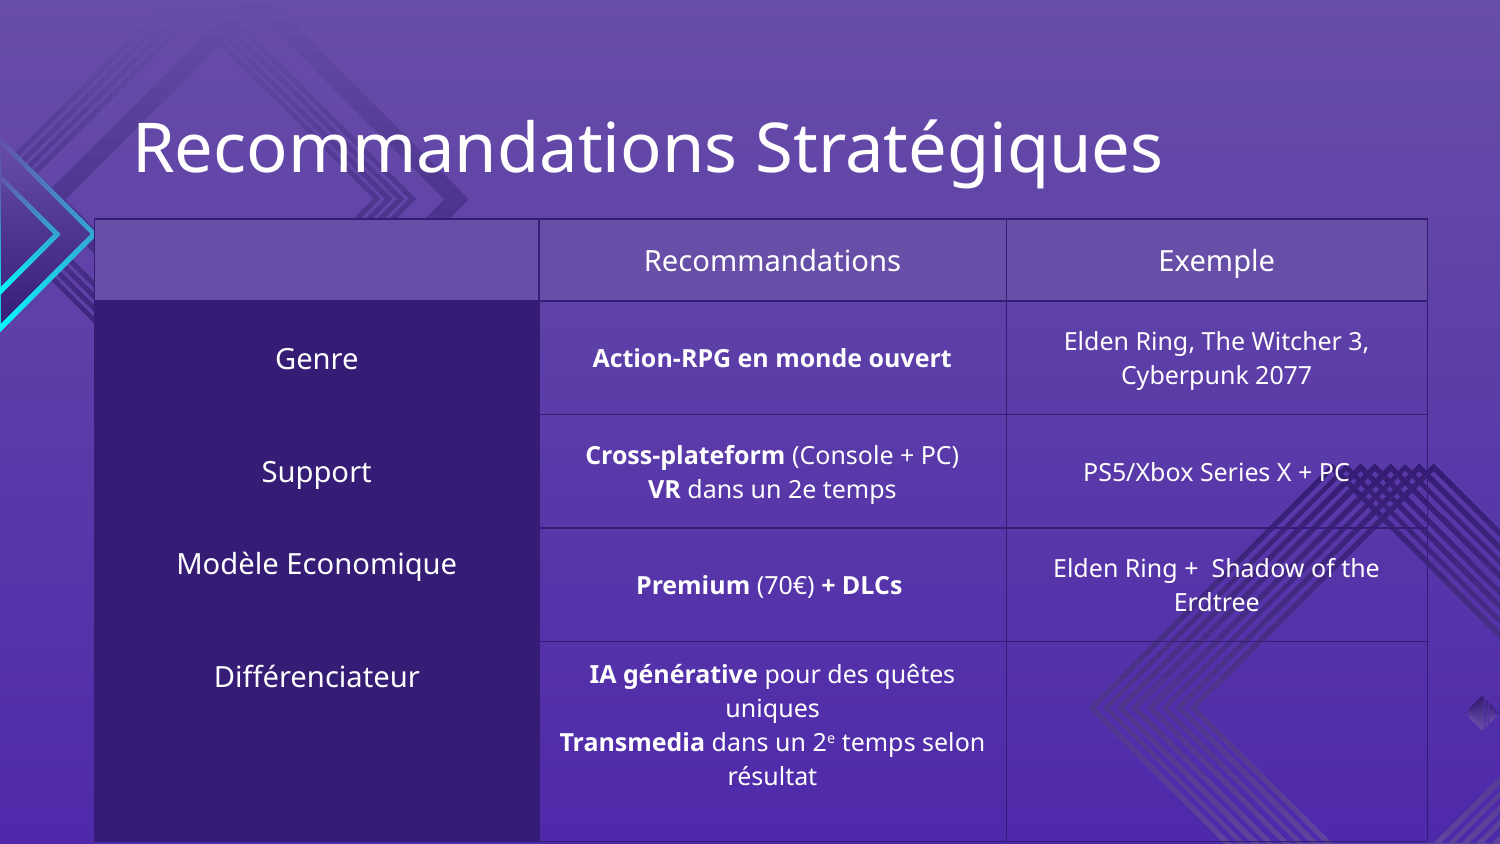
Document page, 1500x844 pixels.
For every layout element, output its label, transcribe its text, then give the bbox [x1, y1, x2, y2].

table_header Exemple [1007, 220, 1427, 300]
table_header Recommandations [540, 220, 1006, 300]
table_cell Elden Ring, The Witcher 3, Cyberpunk 2077 [1007, 302, 1427, 414]
table_cell Modèle Economique [95, 529, 538, 641]
table_cell Genre [95, 302, 538, 414]
table_header [95, 220, 538, 300]
table_cell Cross-plateform (Console + PC) VR dans un 2e temps [540, 415, 1006, 527]
table_cell Support [95, 415, 538, 527]
table_cell Elden Ring + Shadow of the Erdtree [1007, 529, 1427, 641]
table_cell PS5/Xbox Series X + PC [1007, 415, 1427, 527]
table_cell Premium (70€) + DLCs [540, 529, 1006, 641]
table_cell Différenciateur [95, 642, 538, 841]
table_cell Action-RPG en monde ouvert [540, 302, 1006, 414]
table_cell [1007, 642, 1427, 841]
table_cell IA générative pour des quêtes uniques Transmedia dans un 2e temps selon résultat [540, 642, 1006, 841]
title Recommandations Stratégiques [116, 88, 1383, 183]
